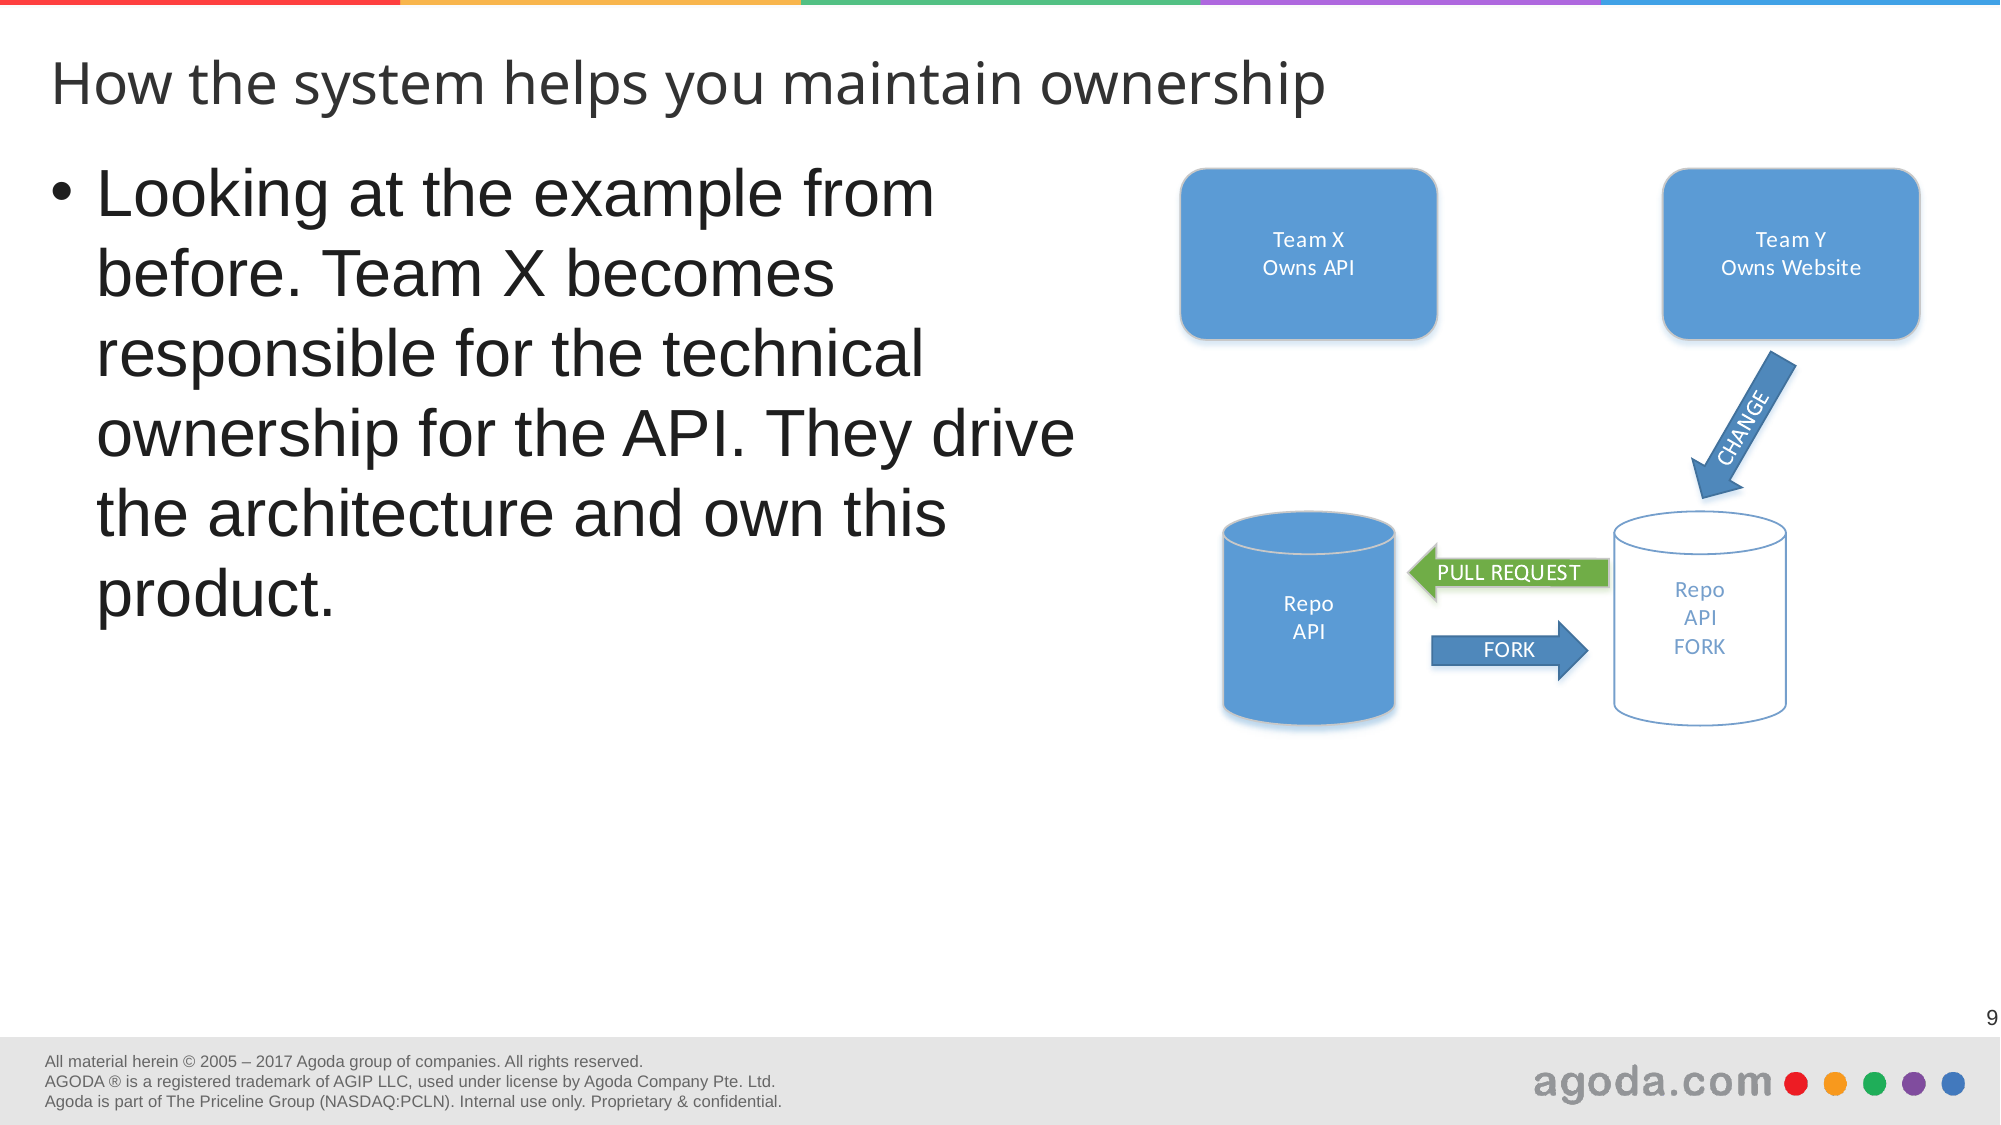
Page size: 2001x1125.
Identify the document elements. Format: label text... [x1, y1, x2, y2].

list How the system helps you maintain ownership [50, 45, 1963, 117]
picture [0, 0, 2000, 8]
list Looking at the example from before. Team X becomes responsible for the technical ownership for the API. They drive the architecture and own this product. [50, 149, 1163, 938]
picture [1512, 1049, 1988, 1119]
picture [1170, 162, 1929, 751]
